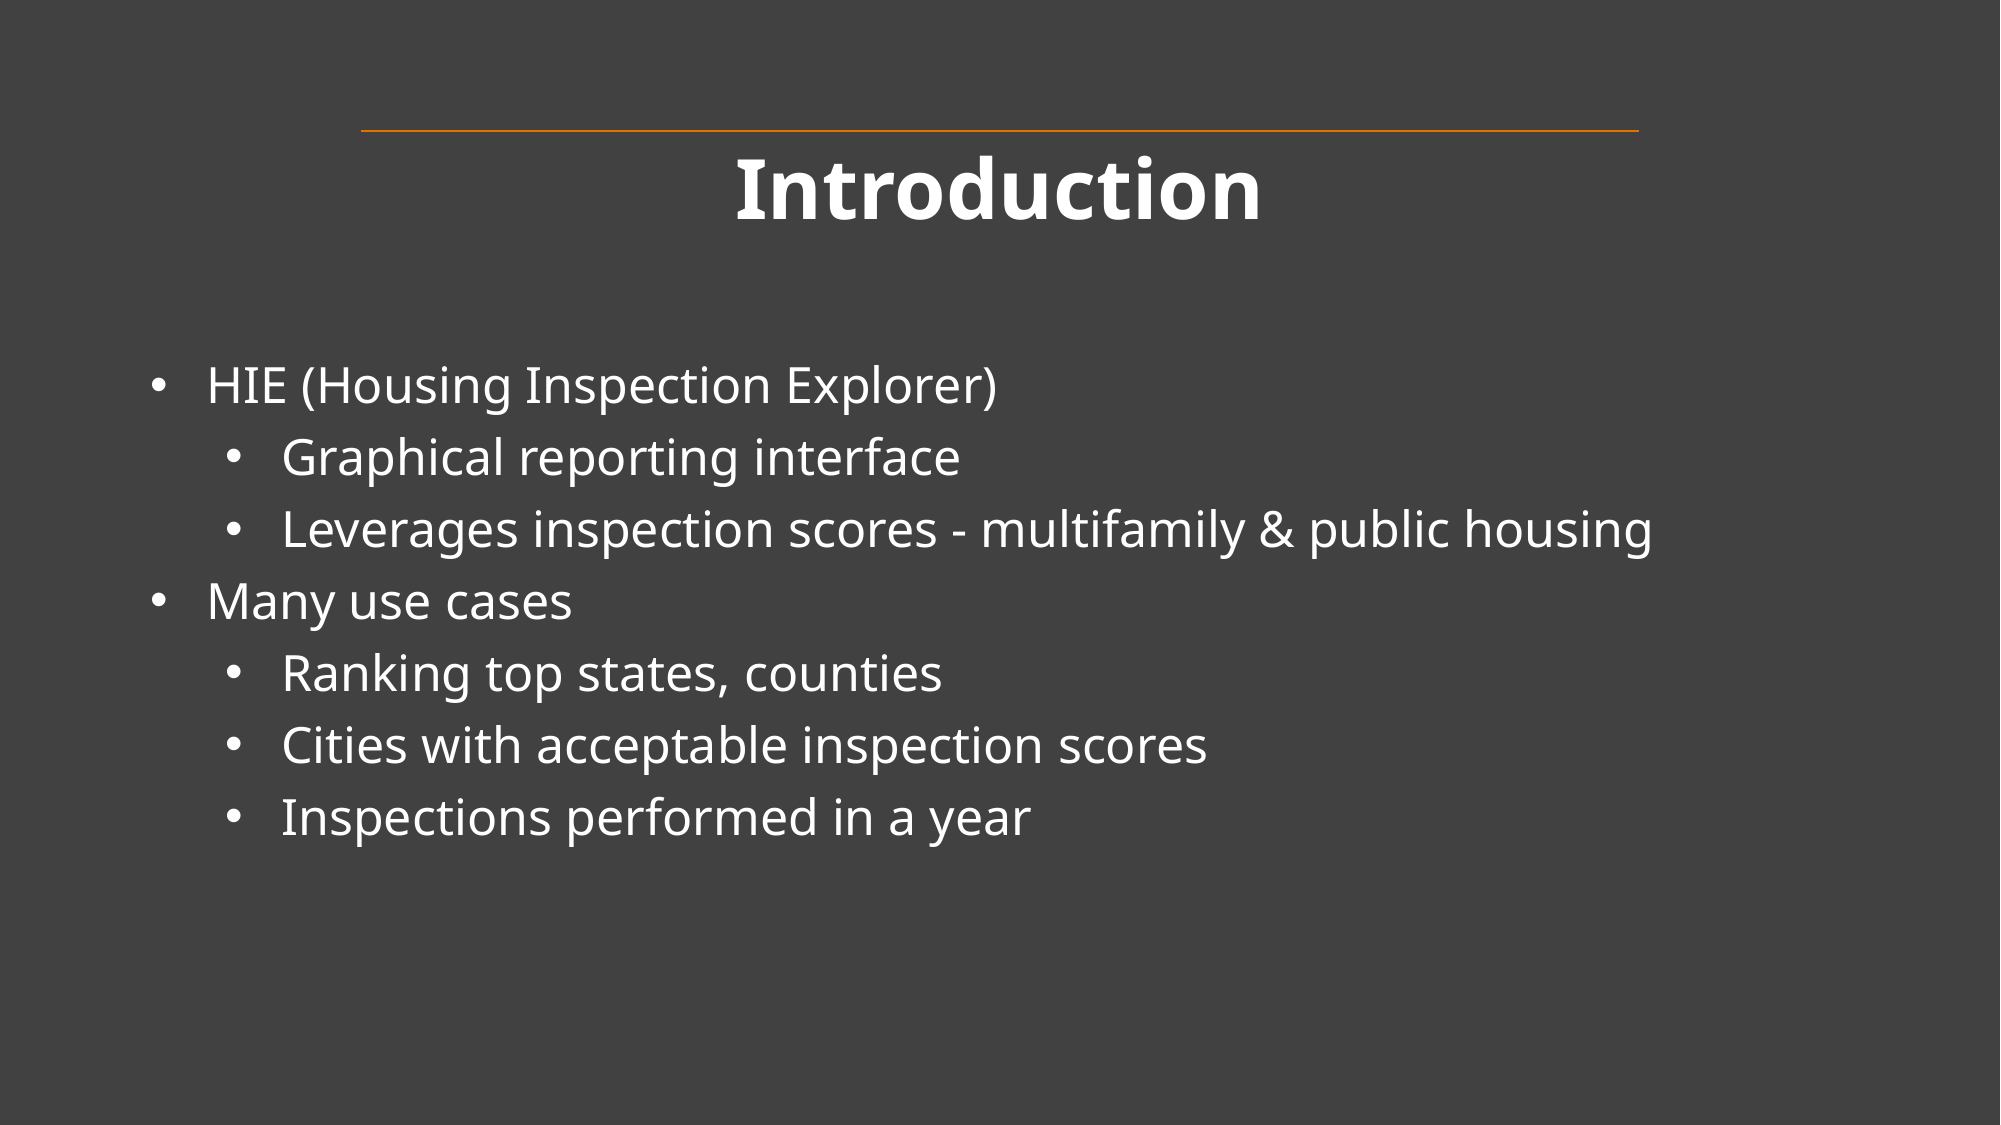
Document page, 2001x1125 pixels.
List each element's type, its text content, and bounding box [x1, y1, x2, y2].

title Introduction [150, 151, 1850, 302]
text_box HIE (Housing Inspection Explorer) Graphical reporting interface Leverages inspection scores - multifamily & public housing Many use cases Ranking top states, counties Cities with acceptable inspection scores Inspections performed in a year [150, 341, 1858, 846]
